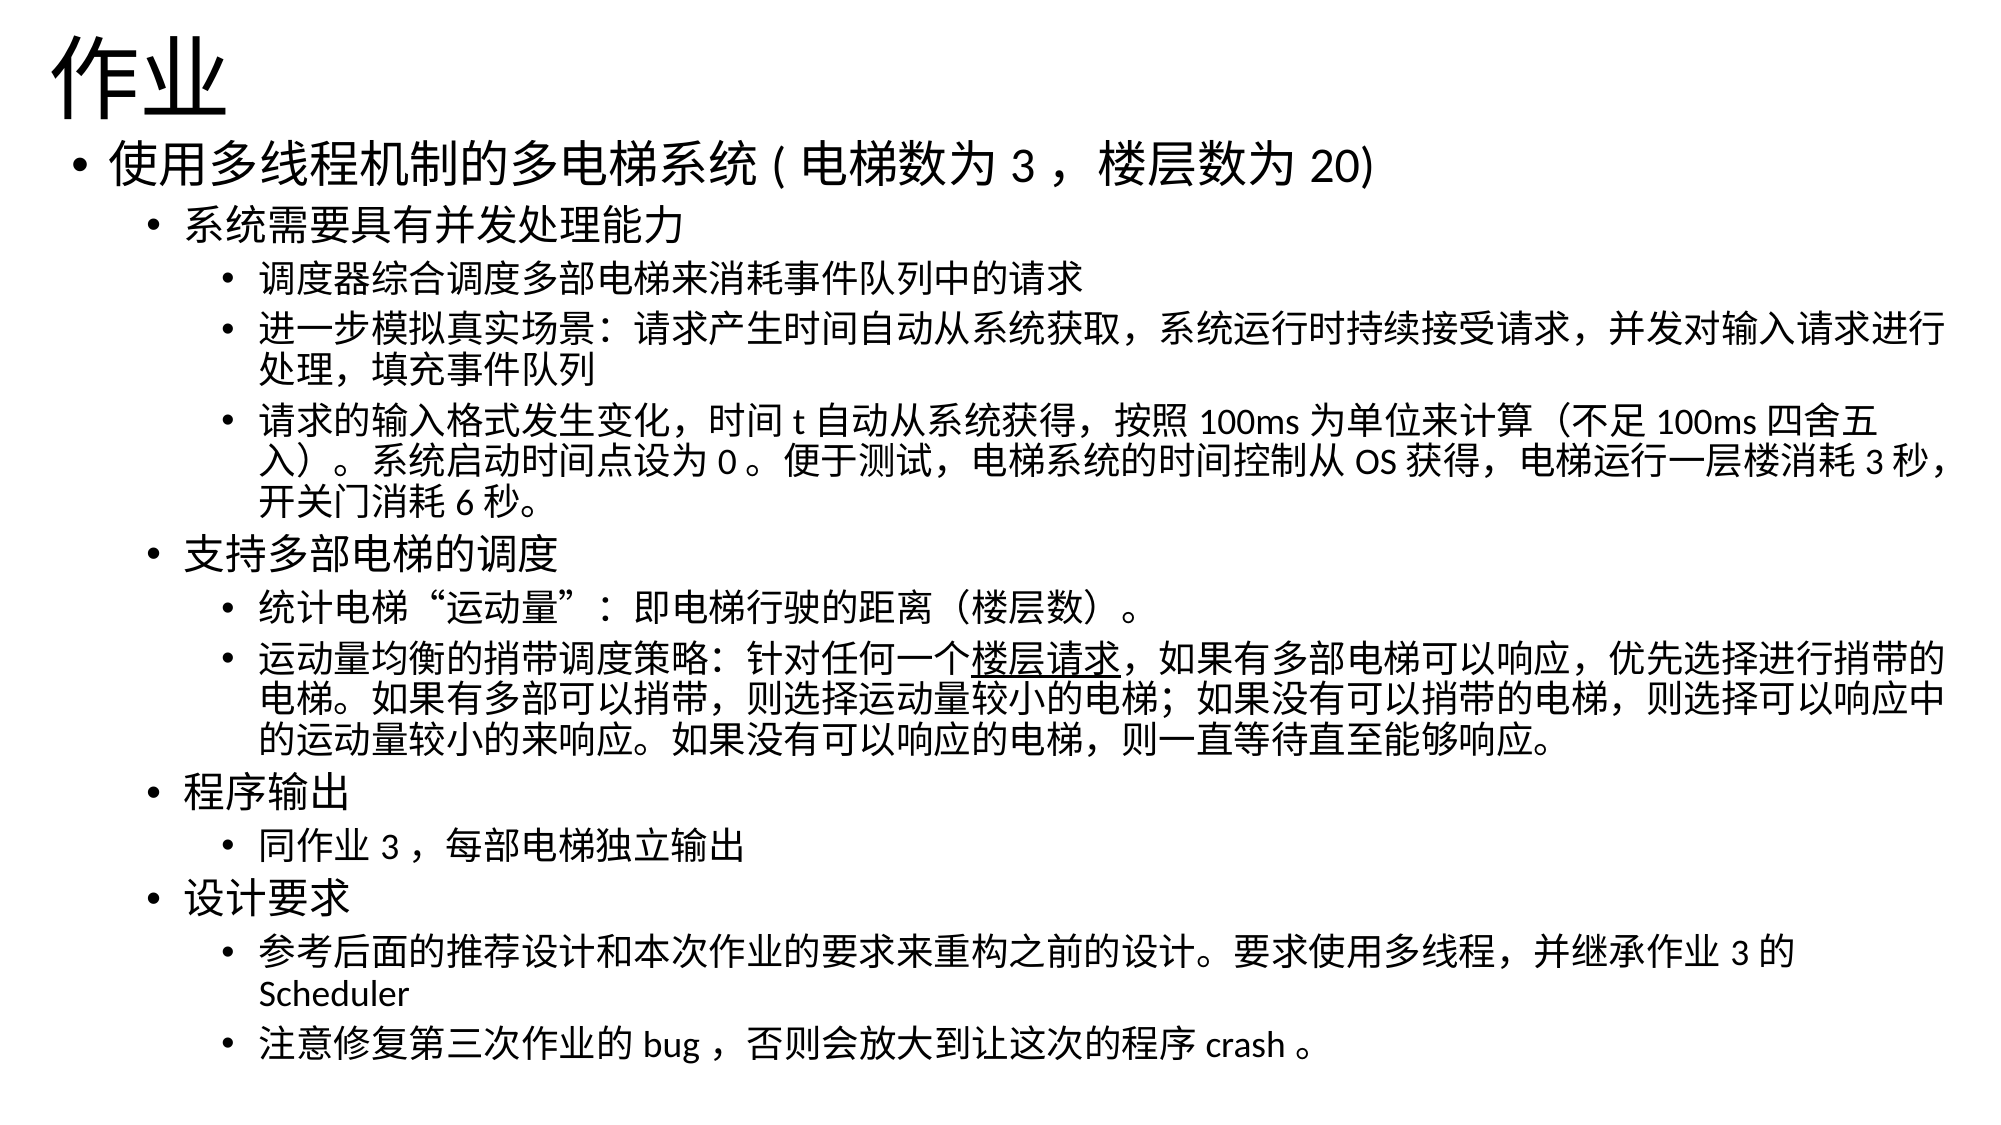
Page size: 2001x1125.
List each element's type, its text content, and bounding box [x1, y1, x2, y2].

title 作业 [33, 0, 299, 166]
list 使用多线程机制的多电梯系统(电梯数为3，楼层数为20) 系统需要具有并发处理能力 调度器综合调度多部电梯来消耗事件队列中的请求 进一步模拟真实场景：请求产生时间自动从系统获取，系统运行时持续接受请求，并发对输入请求进行处理，填充事件队列 请求的输入格式发生变化，时间t自动从系统获得，按照100ms为单位来计算（不足100ms四舍五入）。系统启动时间点设为0。便于测试，电梯系统的时间控制从OS获得，电梯运行一层楼消耗3秒，开关门消耗6秒。 支持多部电梯的调度 统计电梯“运动量”：即电梯行驶的距离（楼层数）。 运动量均衡的捎带调度策略：针对任何一个楼层请求，如果有多部电梯可以响应，优先选择进行捎带的电梯。如果有多部可以捎带，则选择运动量较小的电梯；如果没有可以捎带的电梯，则选择可以响应中的运动量较小的来响应。如果没有可以响应的电梯，则一直等待直至能够响应。 程序输出 同作业3，每部电梯独立输出 设计要求 参考后面的推荐设计和本次作业的要求来重构之前的设计。要求使用多线程，并继承作业3的Scheduler 注意修复第三次作业的bug，否则会放大到让这次的程序crash。 [56, 132, 1965, 1103]
